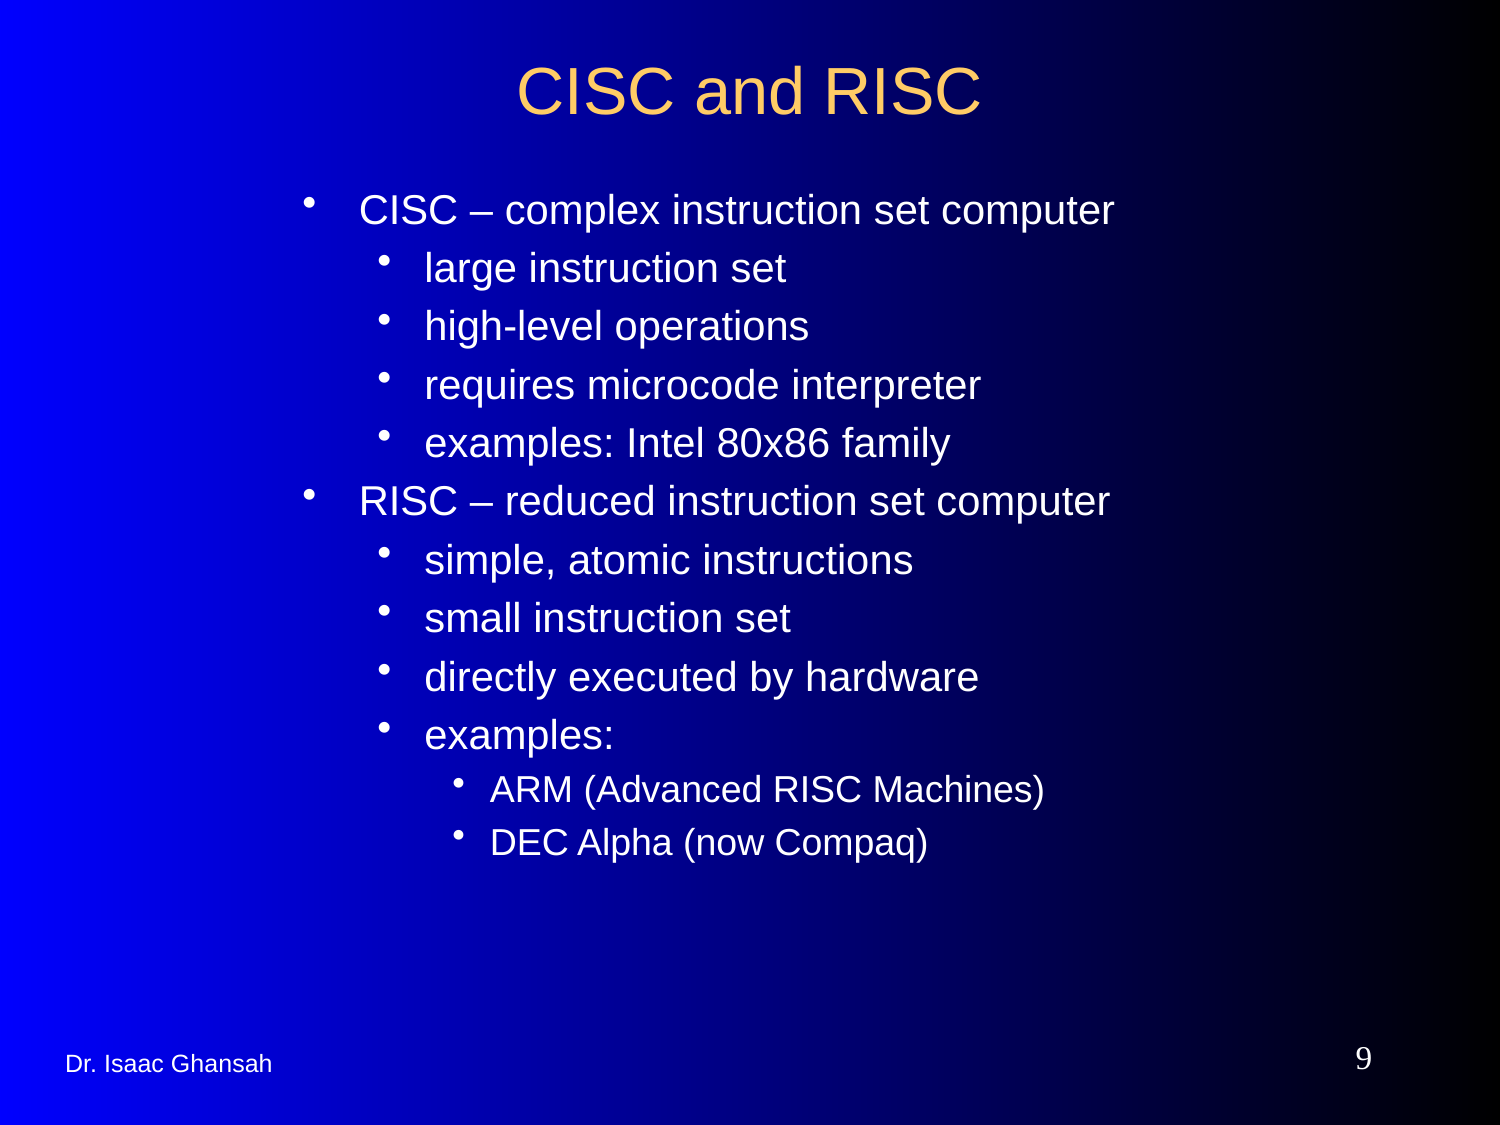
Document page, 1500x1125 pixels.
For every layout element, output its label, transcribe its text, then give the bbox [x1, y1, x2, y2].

slide_number 9 [1224, 1025, 1388, 1088]
title CISC and RISC [112, 37, 1388, 138]
list CISC – complex instruction set computer large instruction set high-level operations requires microcode interpreter examples: Intel 80x86 family RISC – reduced instruction set computer simple, atomic instructions small instruction set directly executed by hardware examples: ARM (Advanced RISC Machines) DEC Alpha (now Compaq) [287, 174, 1238, 950]
footer Dr. Isaac Ghansah [50, 1037, 825, 1088]
